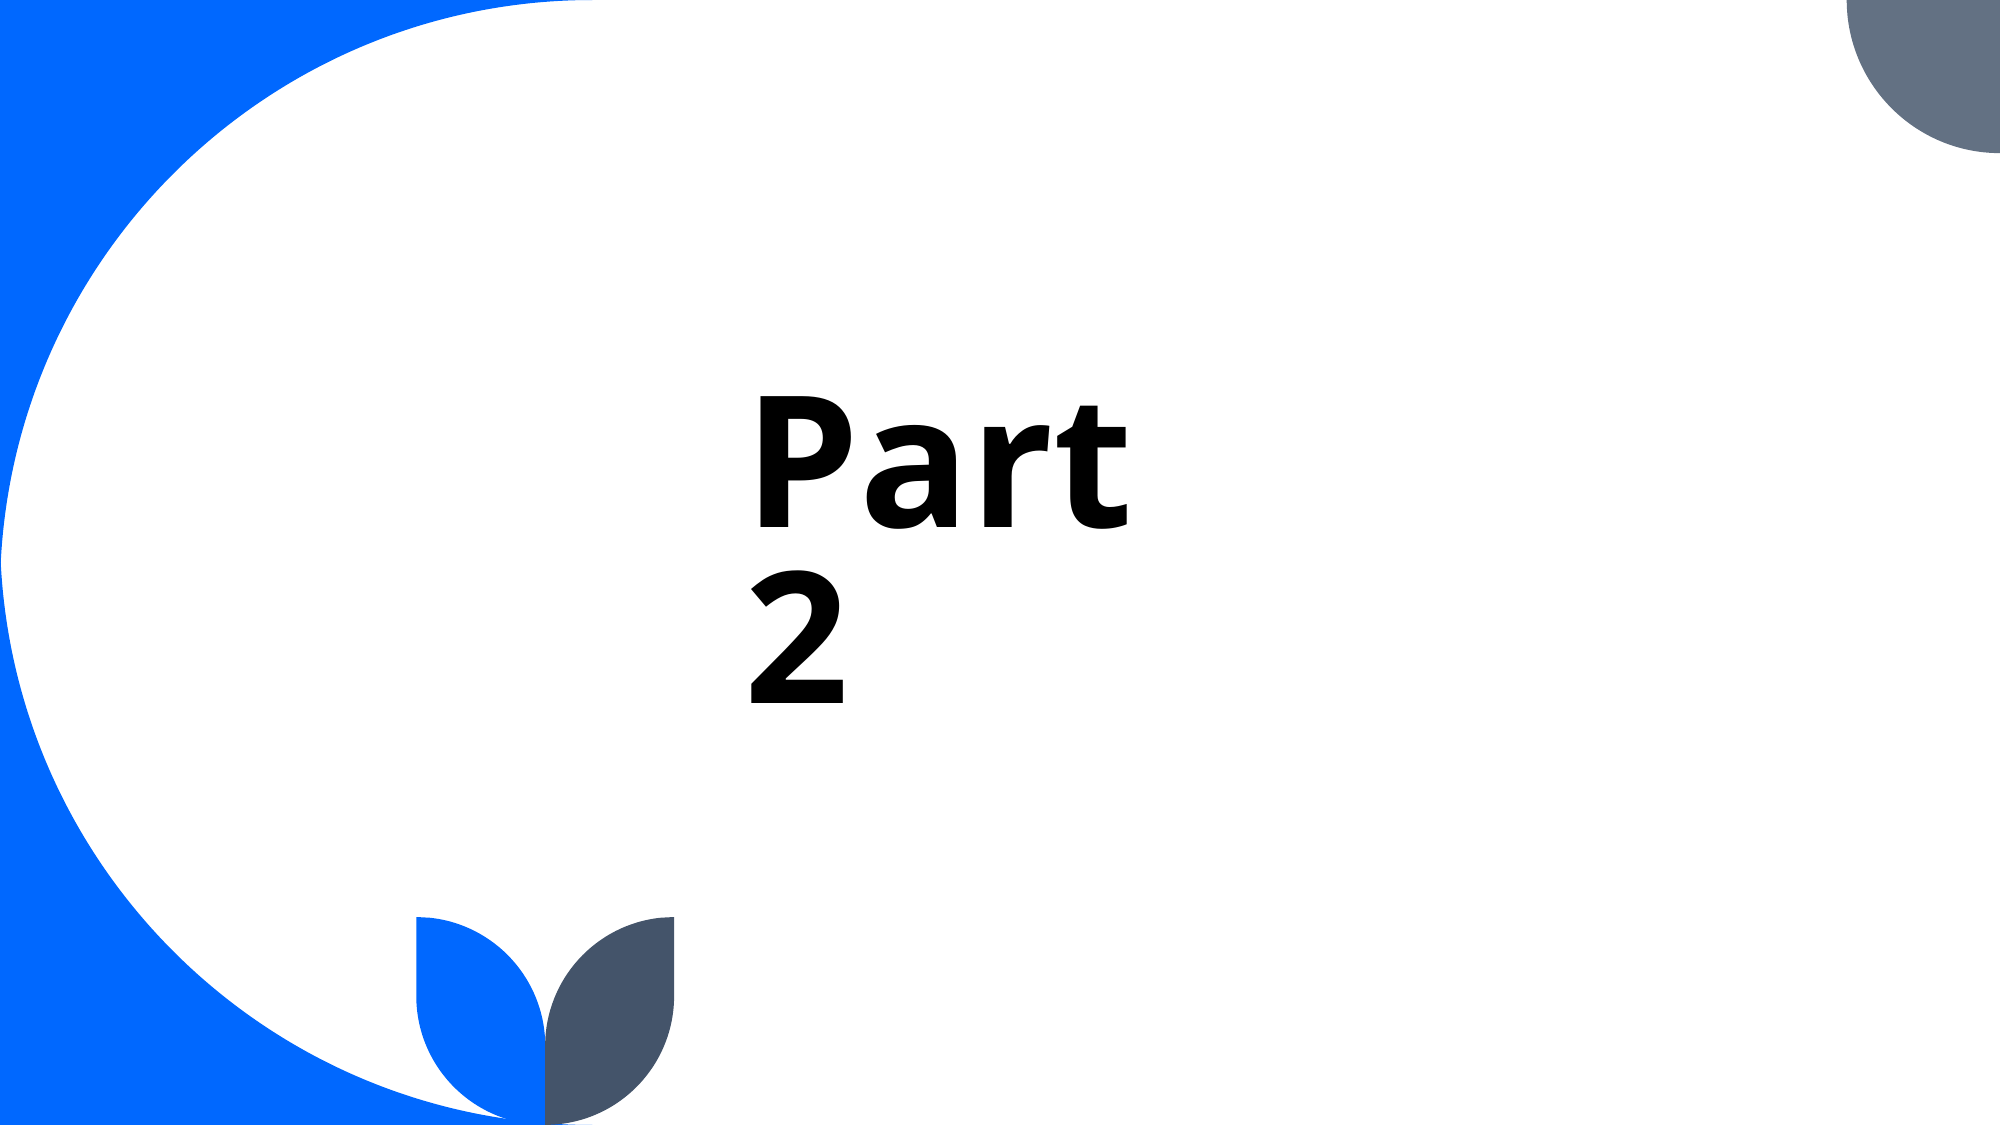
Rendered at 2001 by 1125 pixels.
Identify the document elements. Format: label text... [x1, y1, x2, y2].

title Part 2 [729, 481, 1271, 644]
